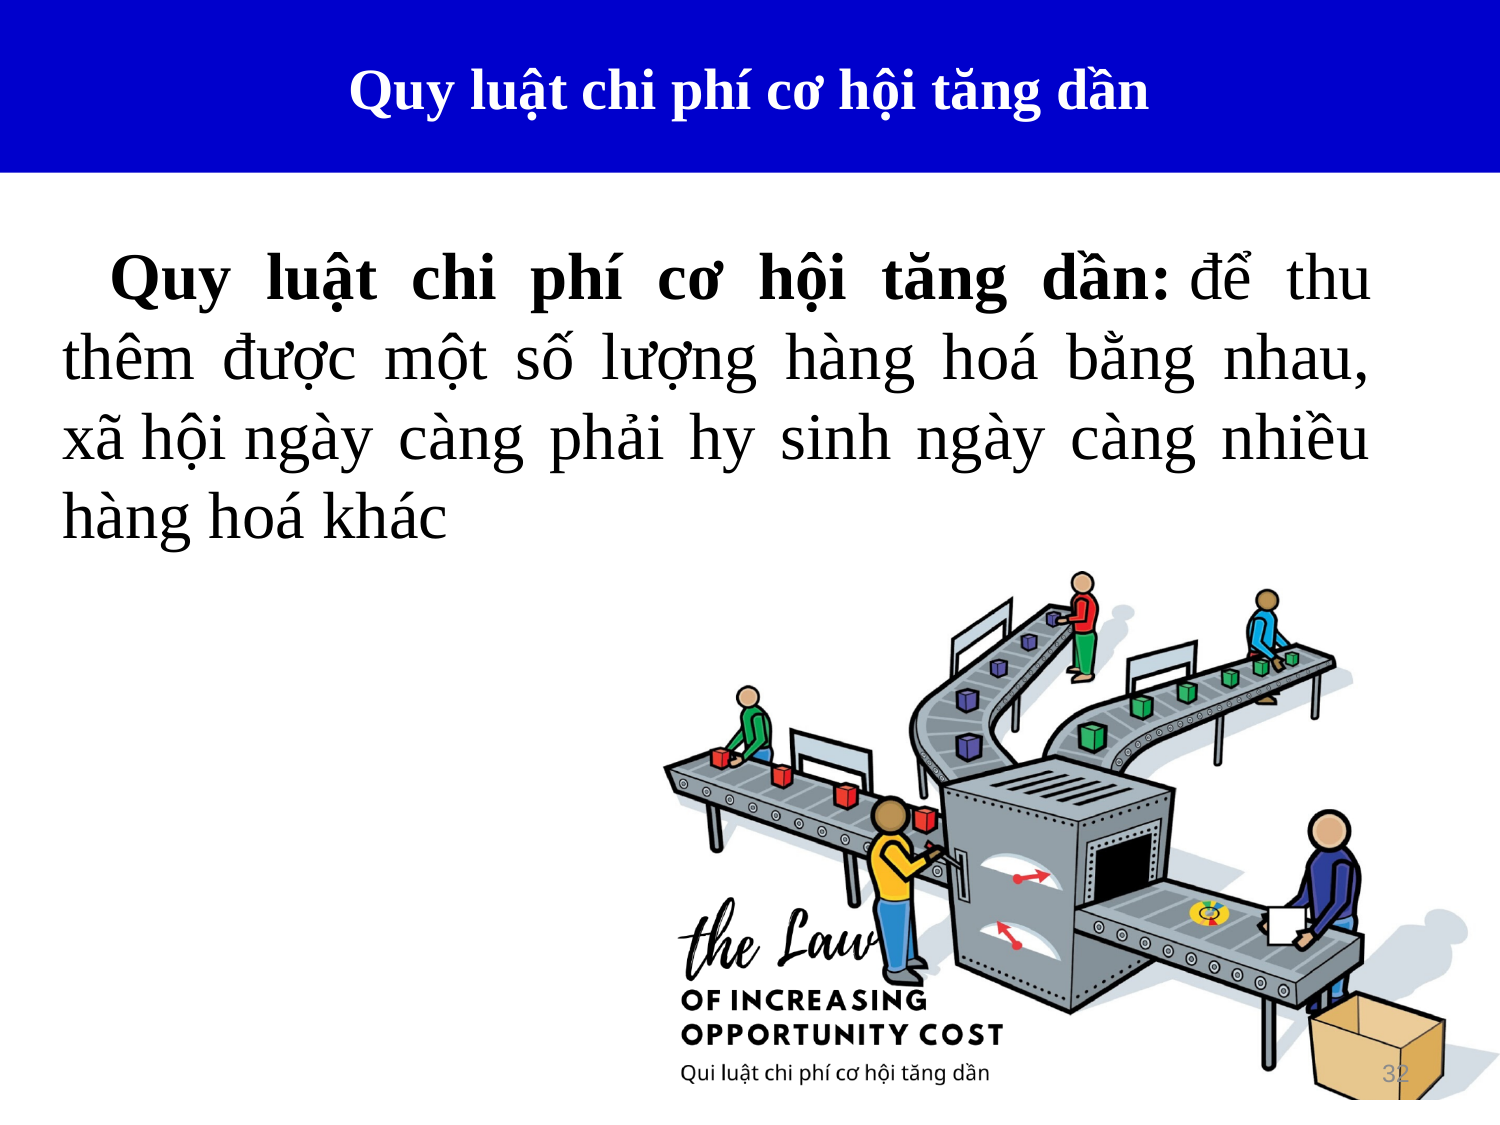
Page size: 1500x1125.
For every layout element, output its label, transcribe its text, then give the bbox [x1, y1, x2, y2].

picture [654, 571, 1500, 1101]
list Quy luật chi phí cơ hội tăng dần: để thu thêm được một số lượng hàng hoá bằng nhau, xã hội ngày càng phải hy sinh ngày càng nhiều hàng hoá khác [37, 224, 1388, 933]
title Quy luật chi phí cơ hội tăng dần [0, 0, 1500, 173]
